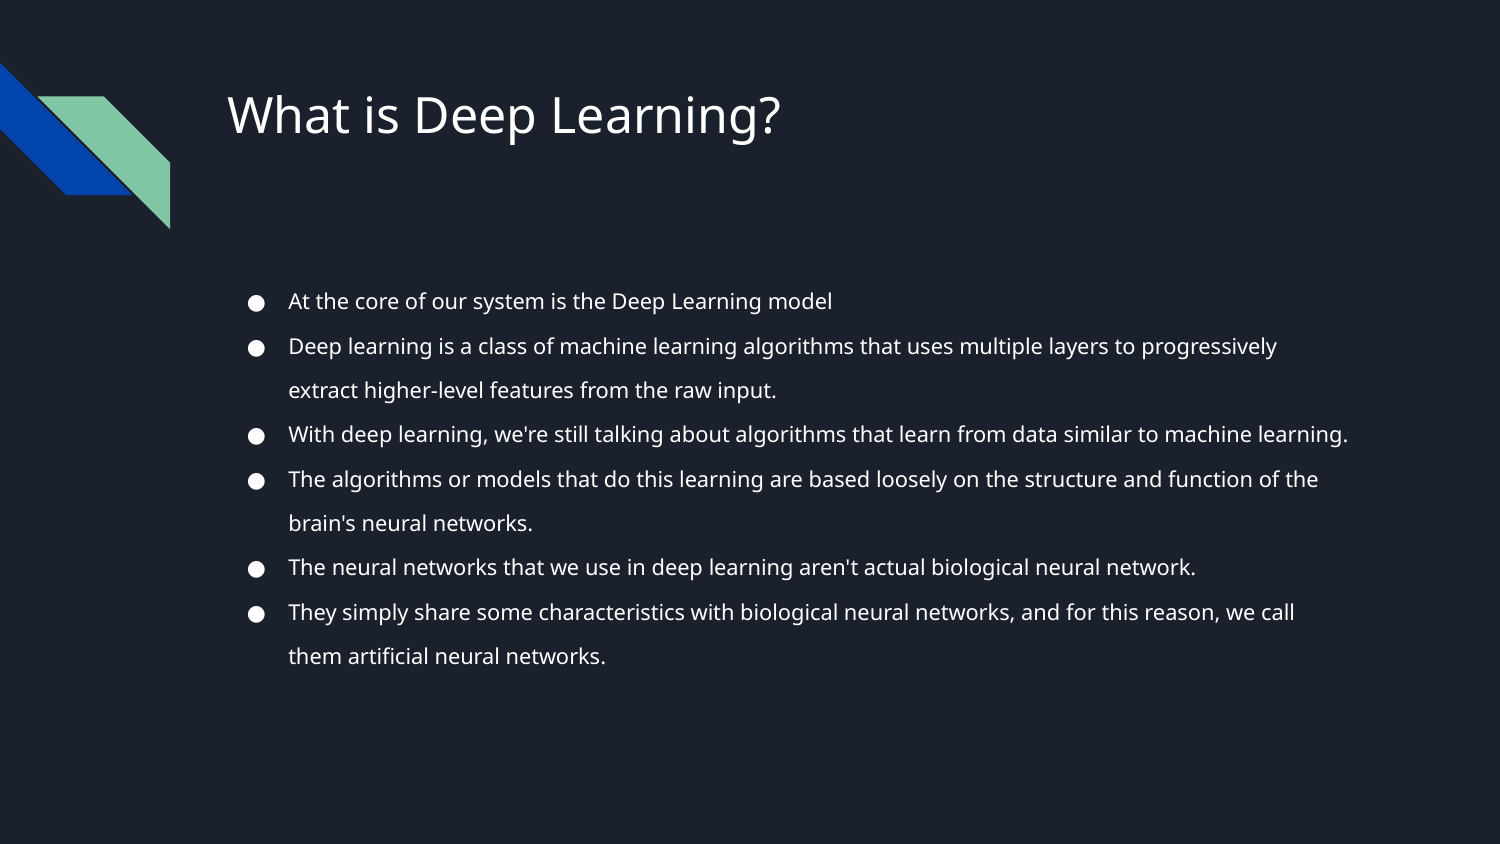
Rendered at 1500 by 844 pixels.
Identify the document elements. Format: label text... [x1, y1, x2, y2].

text_box At the core of our system is the Deep Learning model Deep learning is a class of machine learning algorithms that uses multiple layers to progressively extract higher-level features from the raw input. With deep learning, we're still talking about algorithms that learn from data similar to machine learning. The algorithms or models that do this learning are based loosely on the structure and function of the brain's neural networks. The neural networks that we use in deep learning aren't actual biological neural network. They simply share some characteristics with biological neural networks, and for this reason, we call them artificial neural networks. [212, 257, 1368, 735]
text_box What is Deep Learning? [212, 64, 1368, 215]
